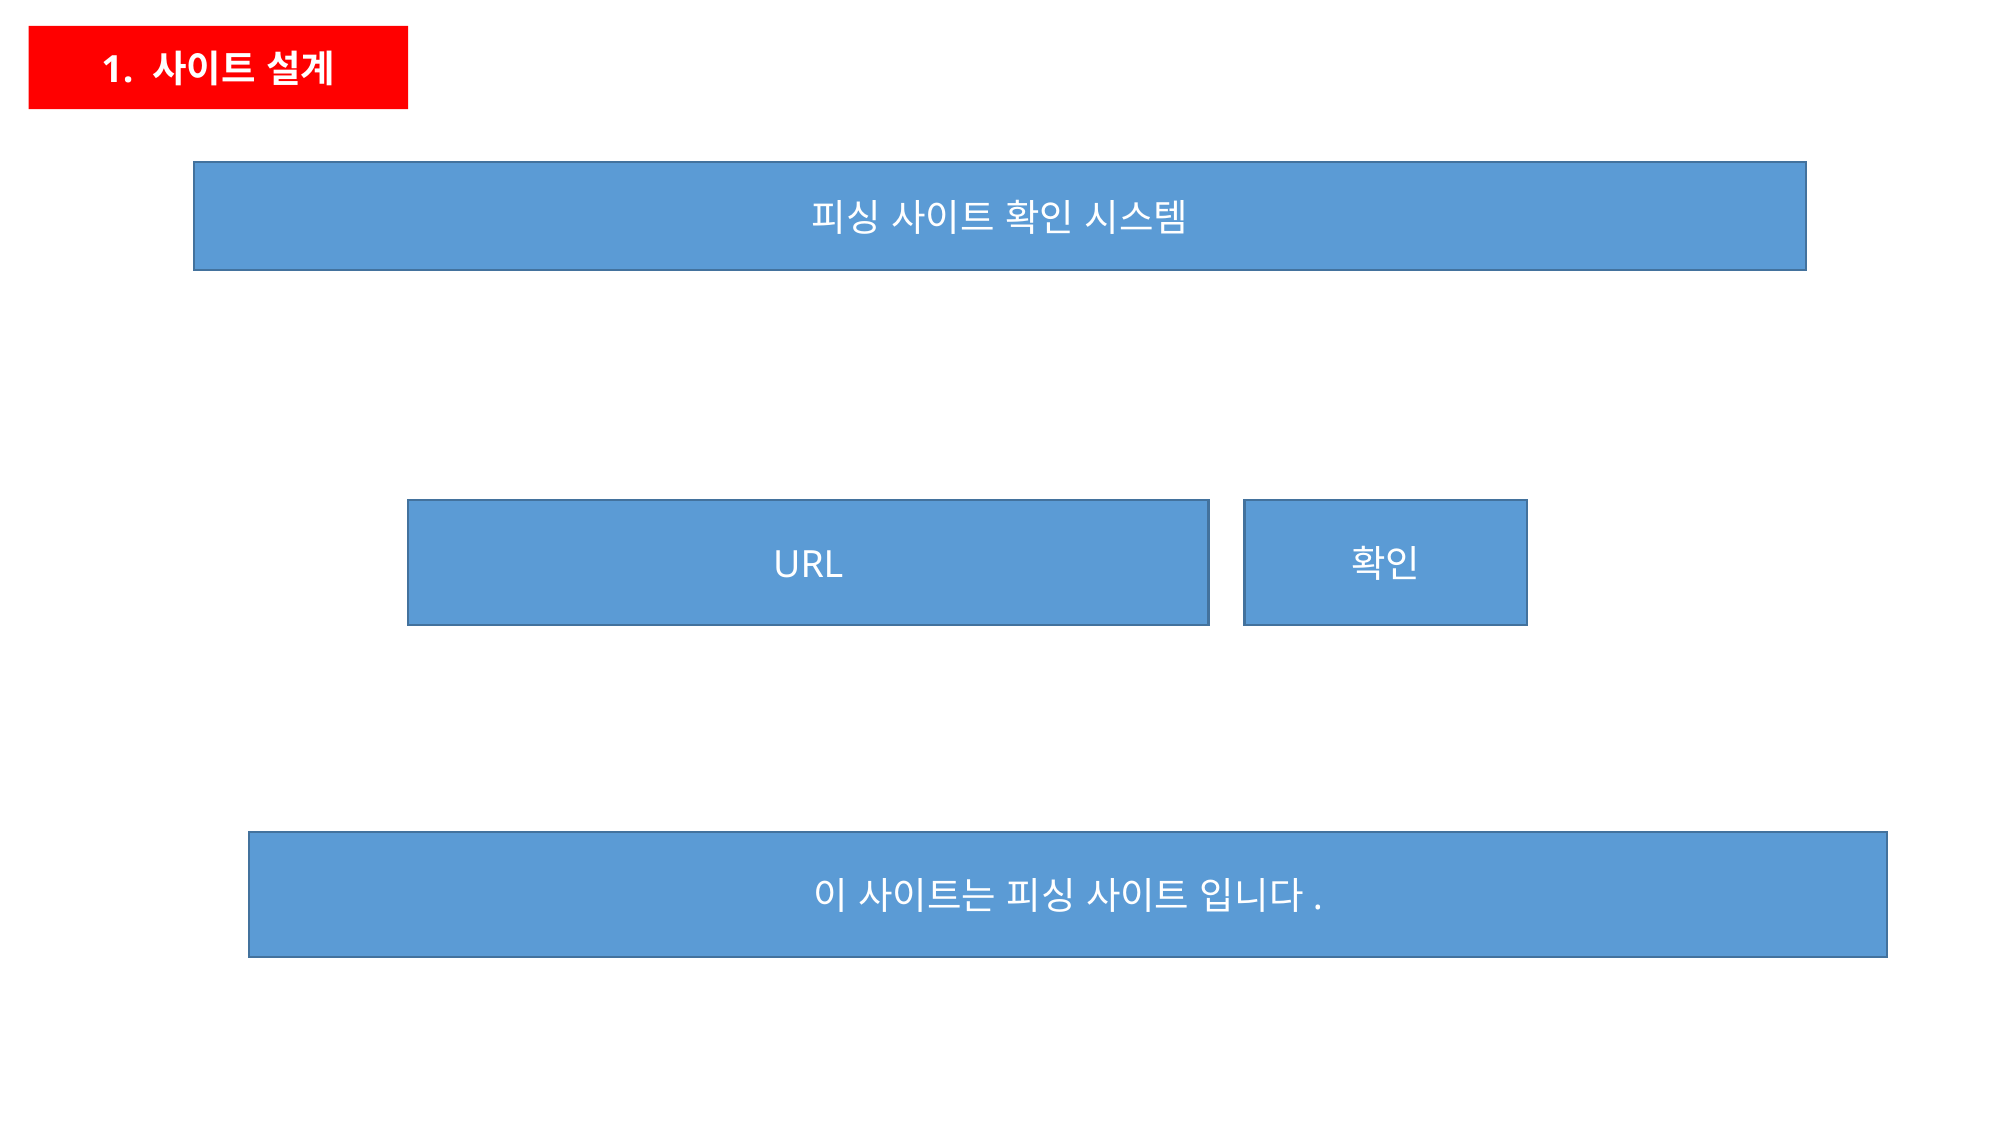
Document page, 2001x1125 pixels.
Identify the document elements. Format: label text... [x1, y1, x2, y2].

text_box 확인 [1243, 499, 1528, 626]
text_box 피싱 사이트 확인 시스템 [193, 161, 1807, 271]
text_box 1. 사이트 설계 [28, 25, 409, 110]
text_box 이 사이트는 피싱 사이트 입니다. [248, 831, 1888, 958]
text_box URL [407, 499, 1210, 626]
